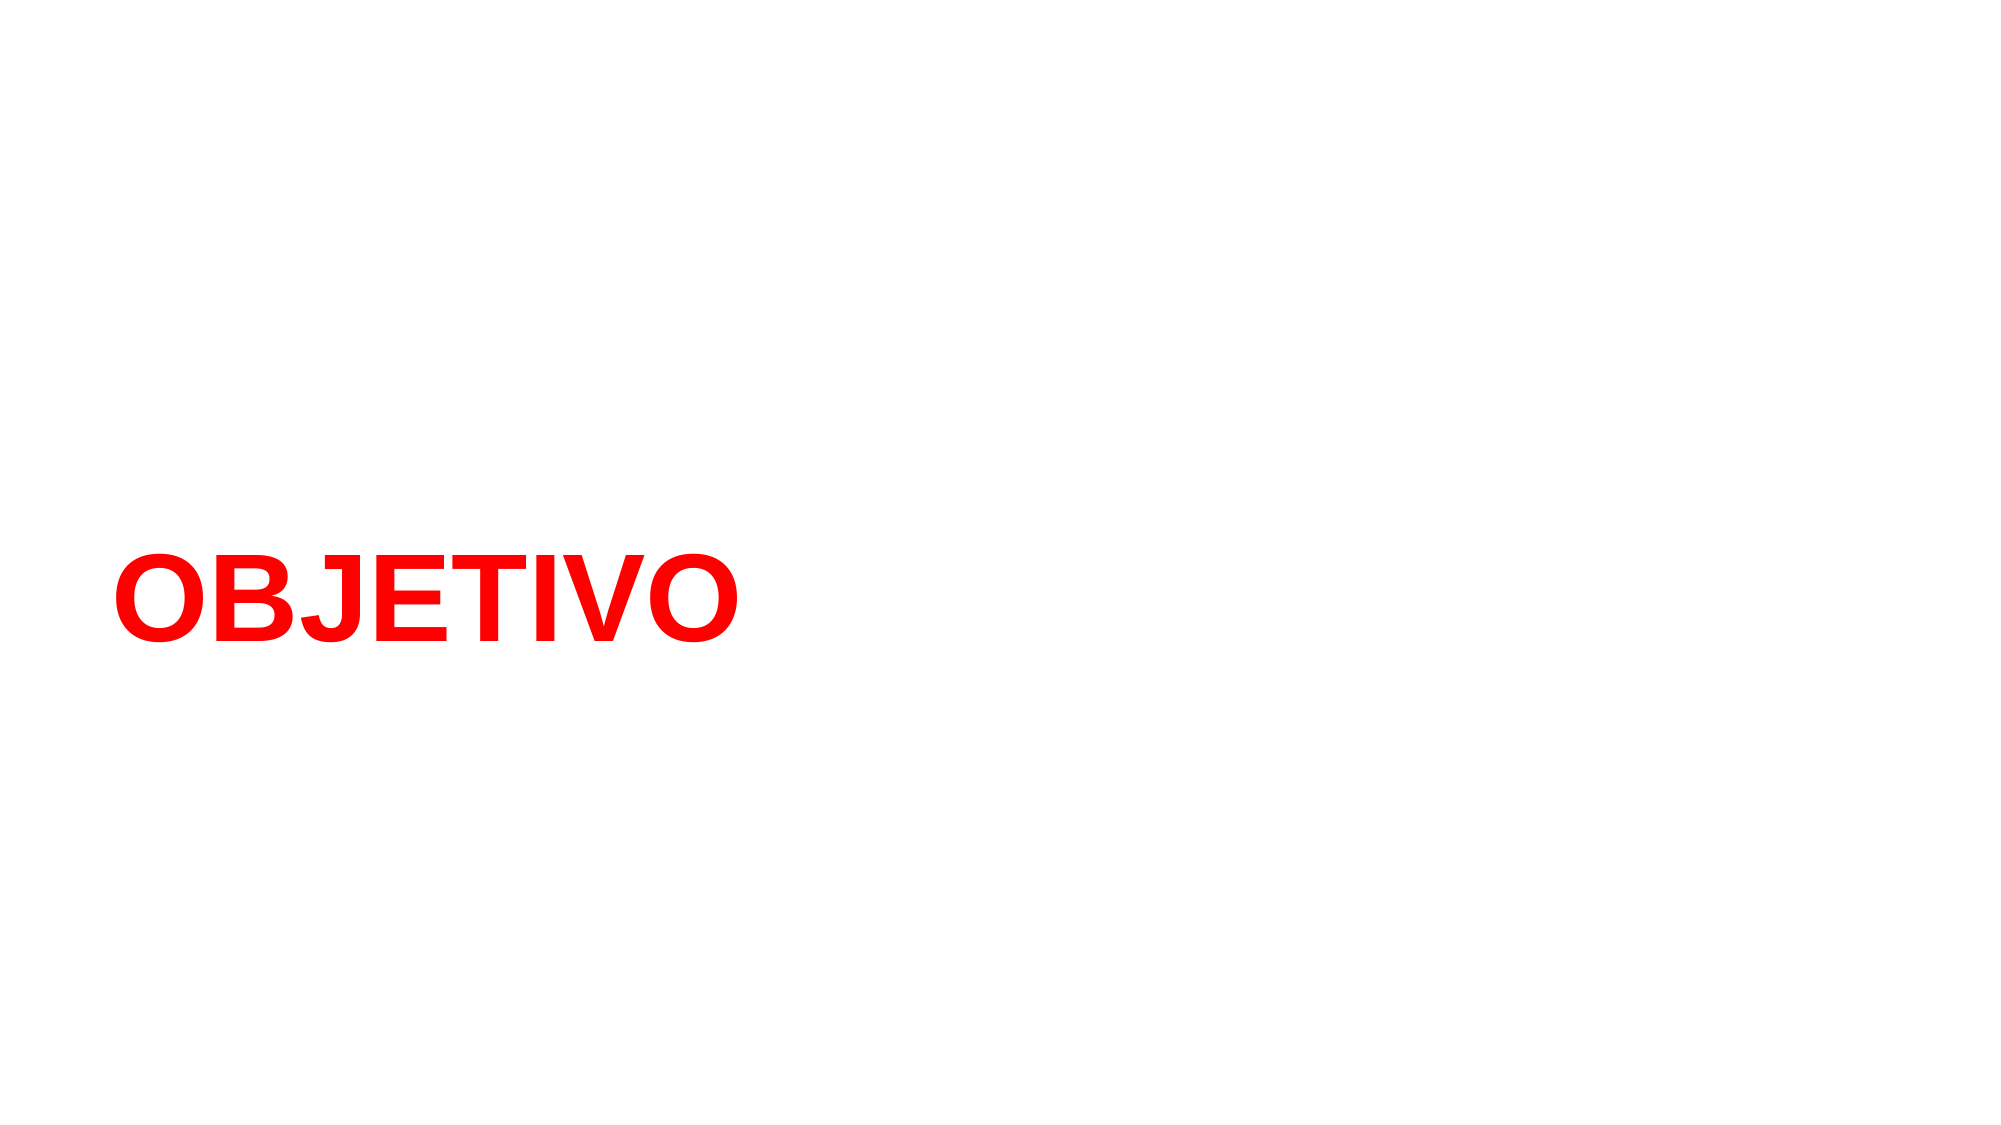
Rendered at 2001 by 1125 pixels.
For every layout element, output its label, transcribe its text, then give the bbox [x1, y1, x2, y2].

title OBJETIVO [96, 492, 1822, 711]
